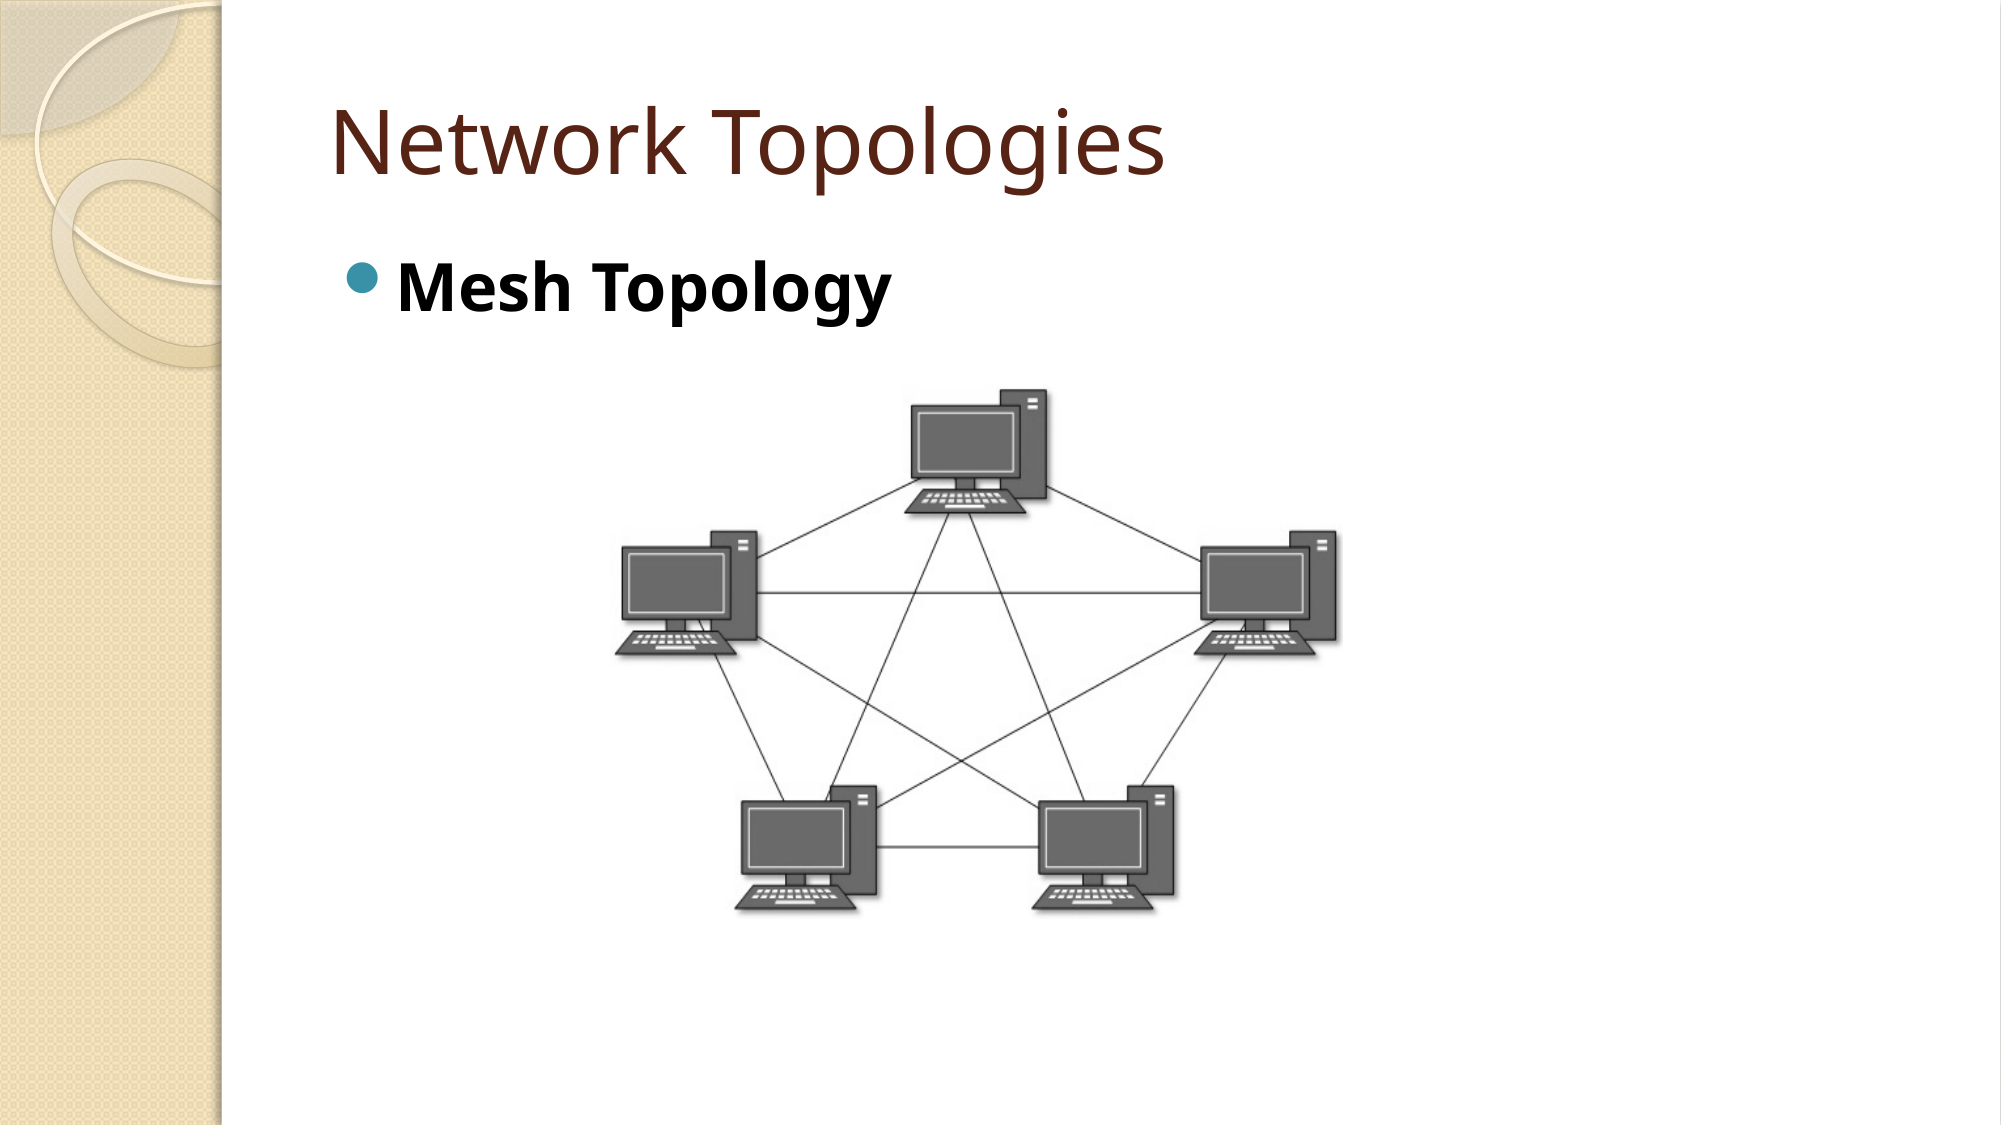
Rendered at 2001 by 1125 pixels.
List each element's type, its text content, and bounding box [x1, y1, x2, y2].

list Mesh Topology [313, 237, 1954, 1025]
title Network Topologies [313, 45, 1954, 233]
picture [609, 385, 1343, 920]
